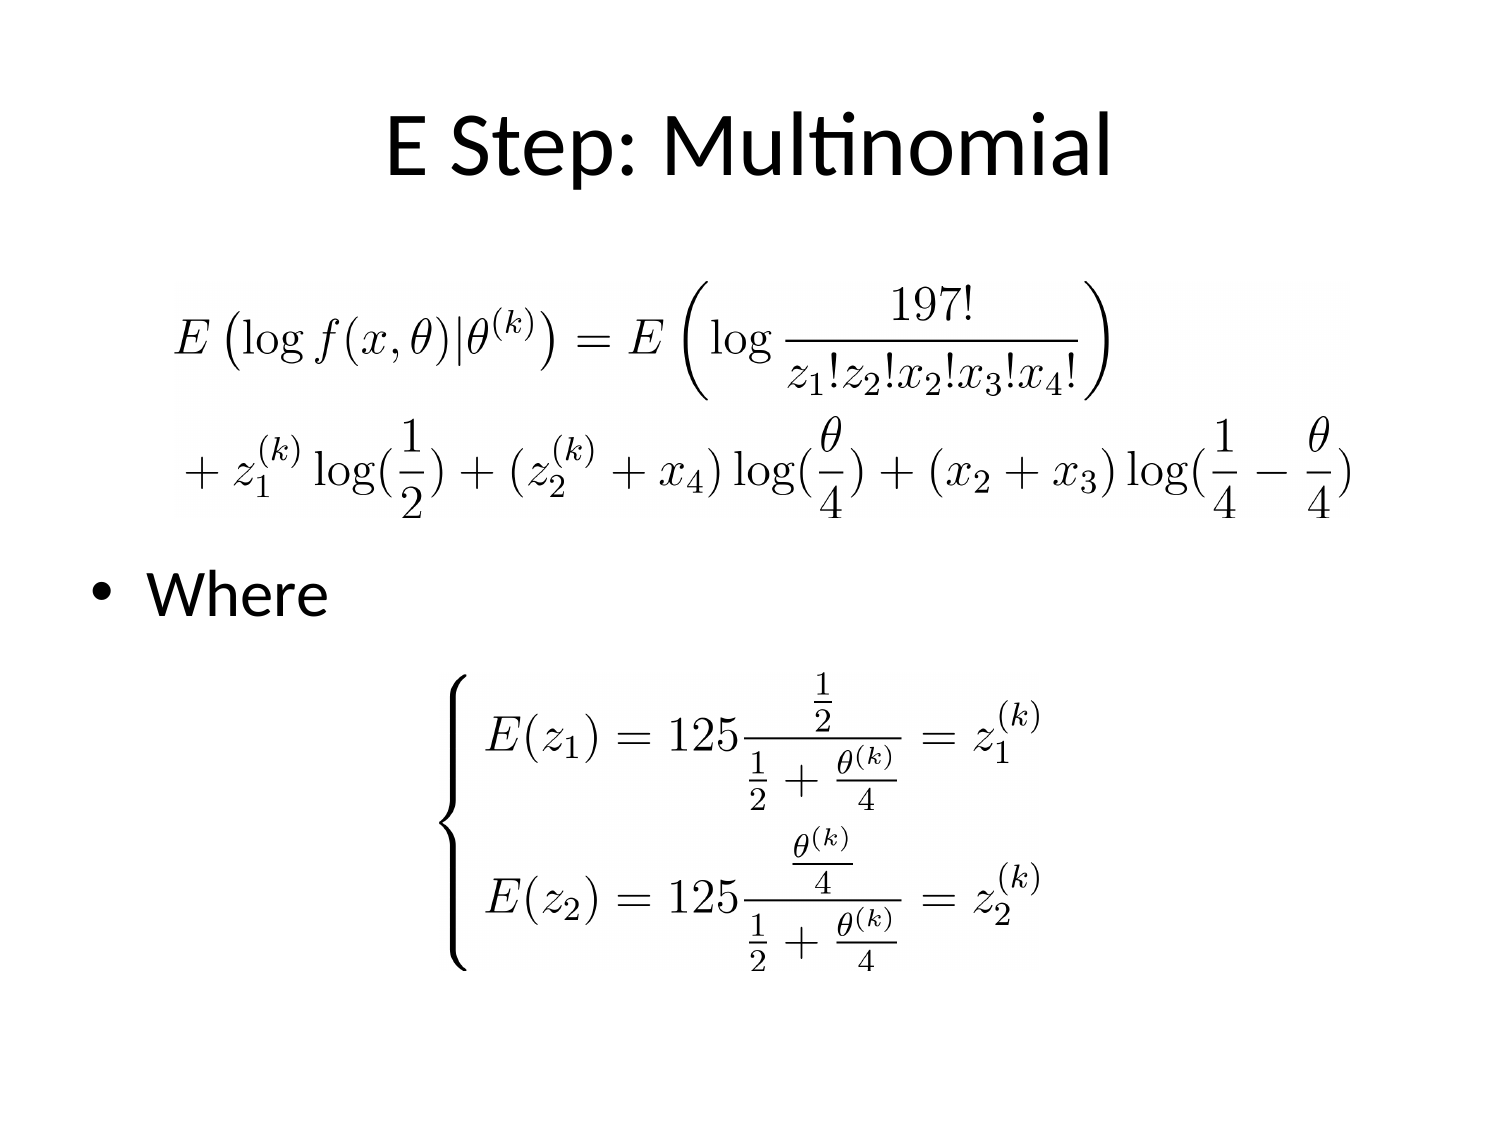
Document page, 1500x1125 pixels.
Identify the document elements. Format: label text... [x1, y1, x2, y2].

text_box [437, 667, 1041, 976]
title E Step: Multinomial [75, 45, 1425, 233]
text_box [172, 277, 1352, 525]
list Where [75, 262, 1425, 1005]
